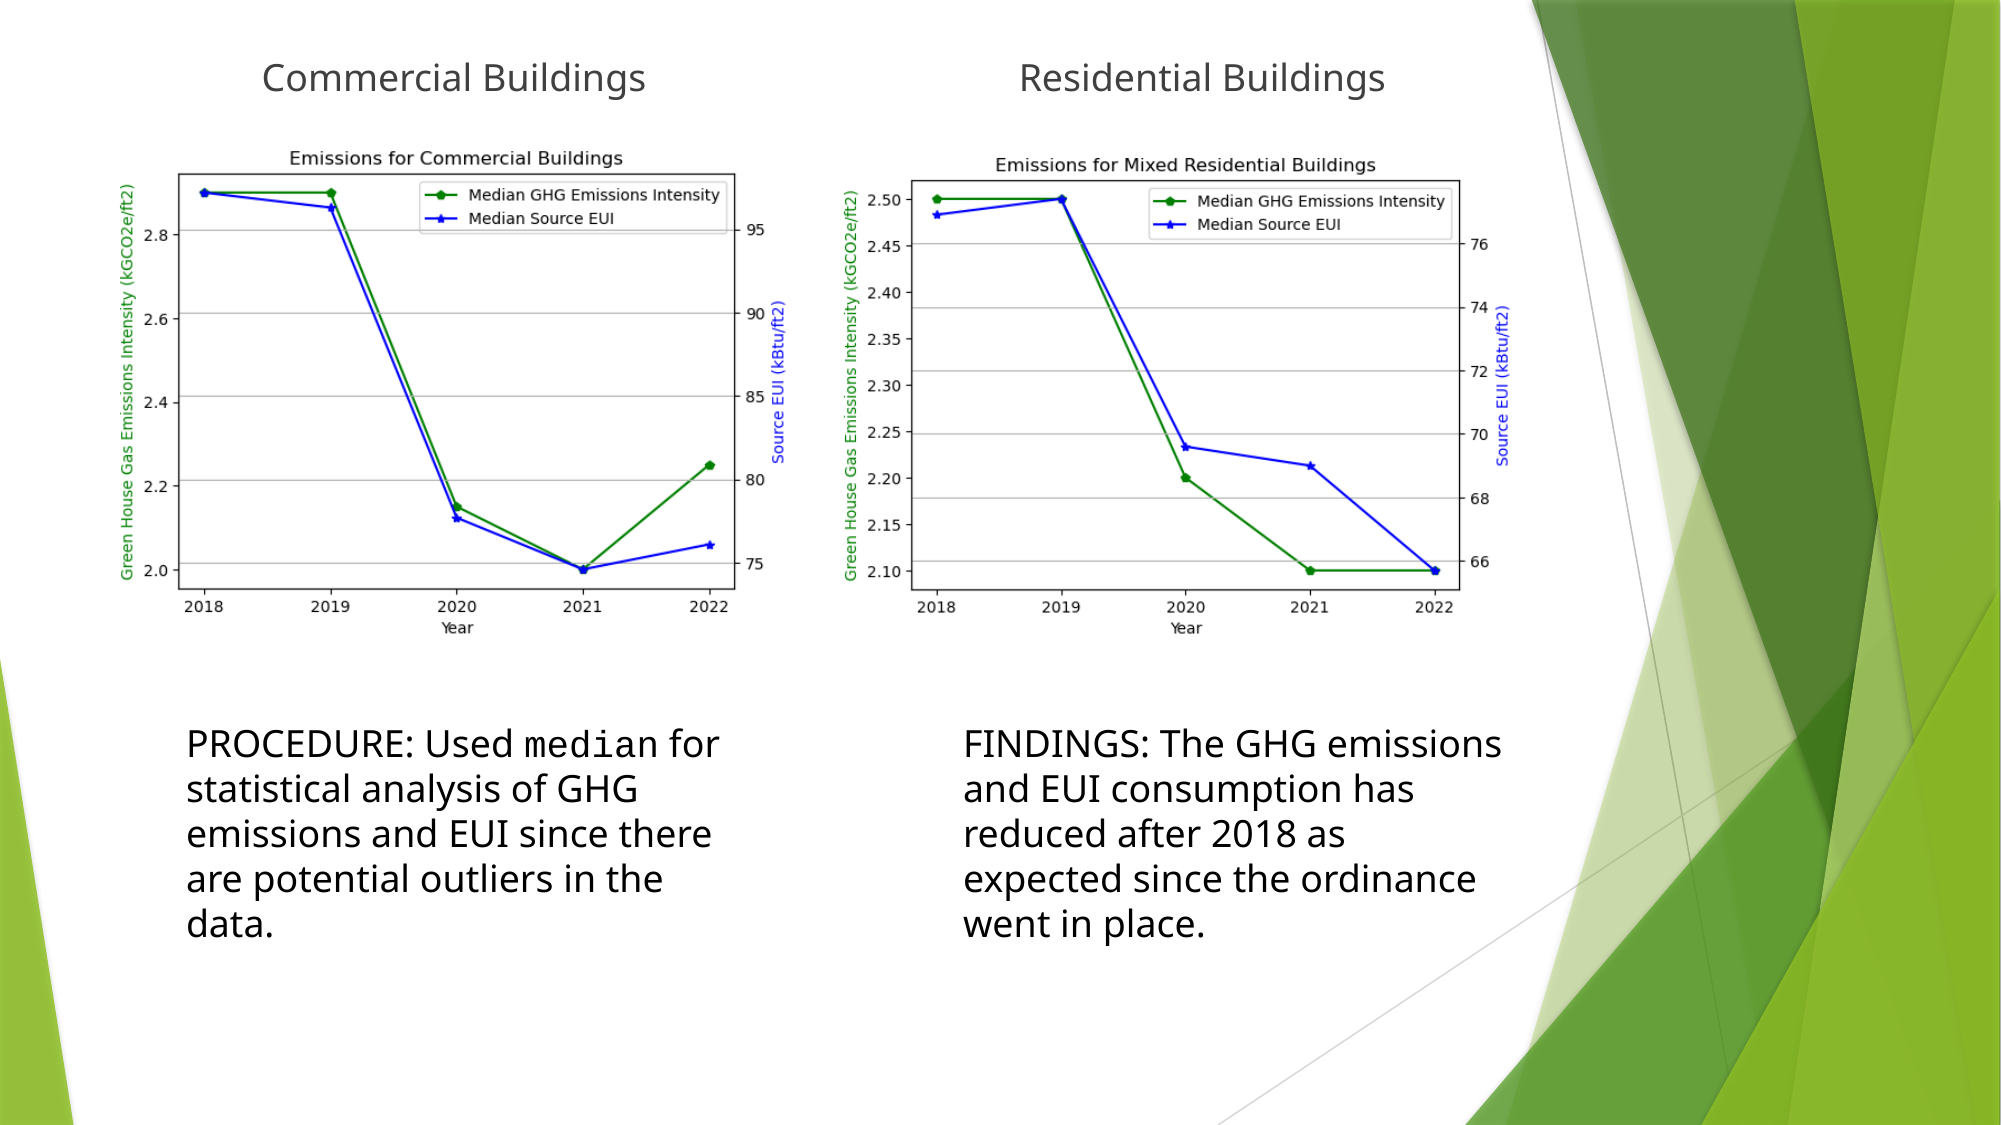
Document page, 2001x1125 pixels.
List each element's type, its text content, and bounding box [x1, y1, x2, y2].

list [110, 140, 798, 648]
text_box PROCEDURE: Used median for statistical analysis of GHG emissions and EUI since there are potential outliers in the data. [171, 712, 737, 952]
text_box Commercial Buildings [110, 46, 798, 140]
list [834, 147, 1522, 648]
text_box FINDINGS: The GHG emissions and EUI consumption has reduced after 2018 as expected since the ordinance went in place. [948, 712, 1522, 952]
text_box Residential Buildings [859, 46, 1546, 141]
